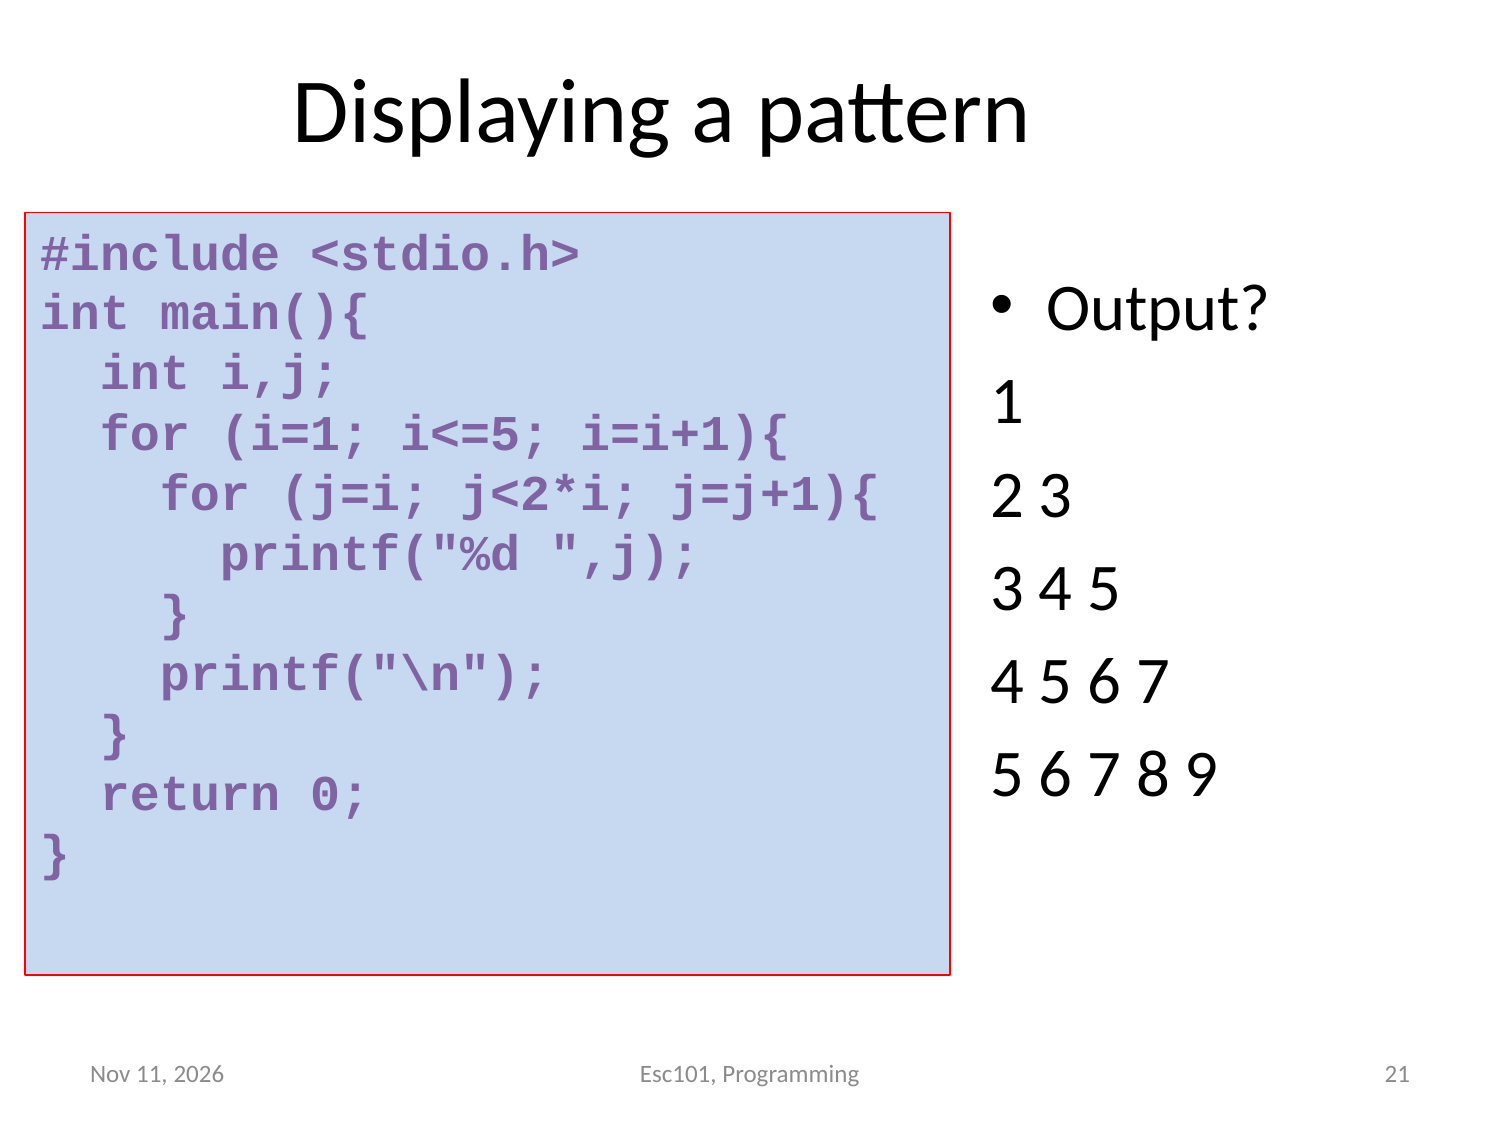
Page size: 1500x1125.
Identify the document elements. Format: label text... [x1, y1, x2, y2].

text_box #include <stdio.h> int main(){ int i,j; for (i=1; i<=5; i=i+1){ for (j=i; j<2*i; j=j+1){ printf("%d ",j); } printf("\n"); } return 0; } [24, 212, 950, 975]
slide_number Aug-17 [75, 1042, 425, 1103]
title Displaying a pattern [24, 37, 1300, 175]
footer Esc101, Programming [512, 1042, 988, 1103]
list Output? 1 2 3 3 4 5 4 5 6 7 5 6 7 8 9 [975, 256, 1495, 932]
slide_number 21 [1074, 1042, 1425, 1103]
